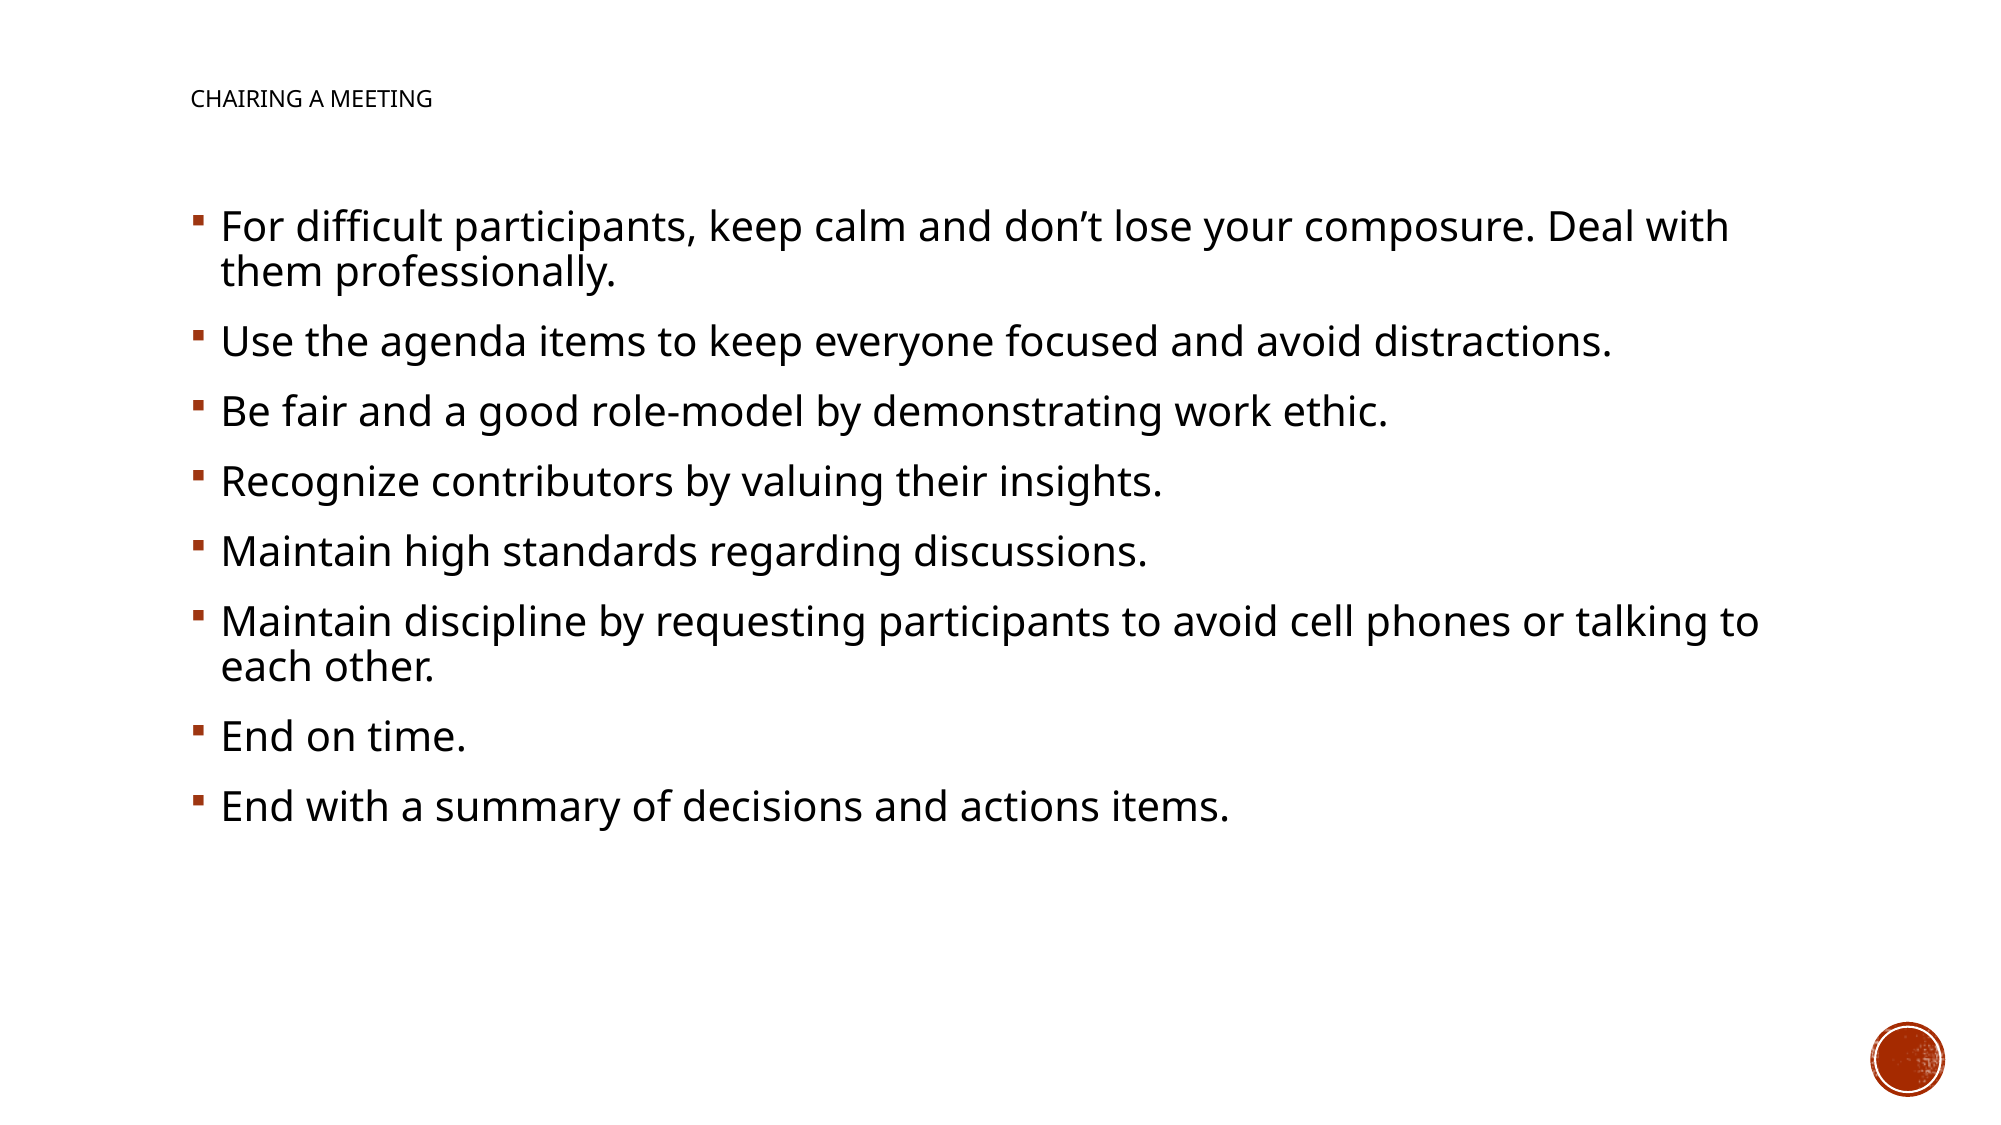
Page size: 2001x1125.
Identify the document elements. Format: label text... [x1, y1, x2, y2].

title Chairing a meeting [175, 79, 1826, 121]
list For difficult participants, keep calm and don’t lose your composure. Deal with them professionally. Use the agenda items to keep everyone focused and avoid distractions. Be fair and a good role-model by demonstrating work ethic. Recognize contributors by valuing their insights. Maintain high standards regarding discussions. Maintain discipline by requesting participants to avoid cell phones or talking to each other. End on time. End with a summary of decisions and actions items. [175, 197, 1826, 1013]
